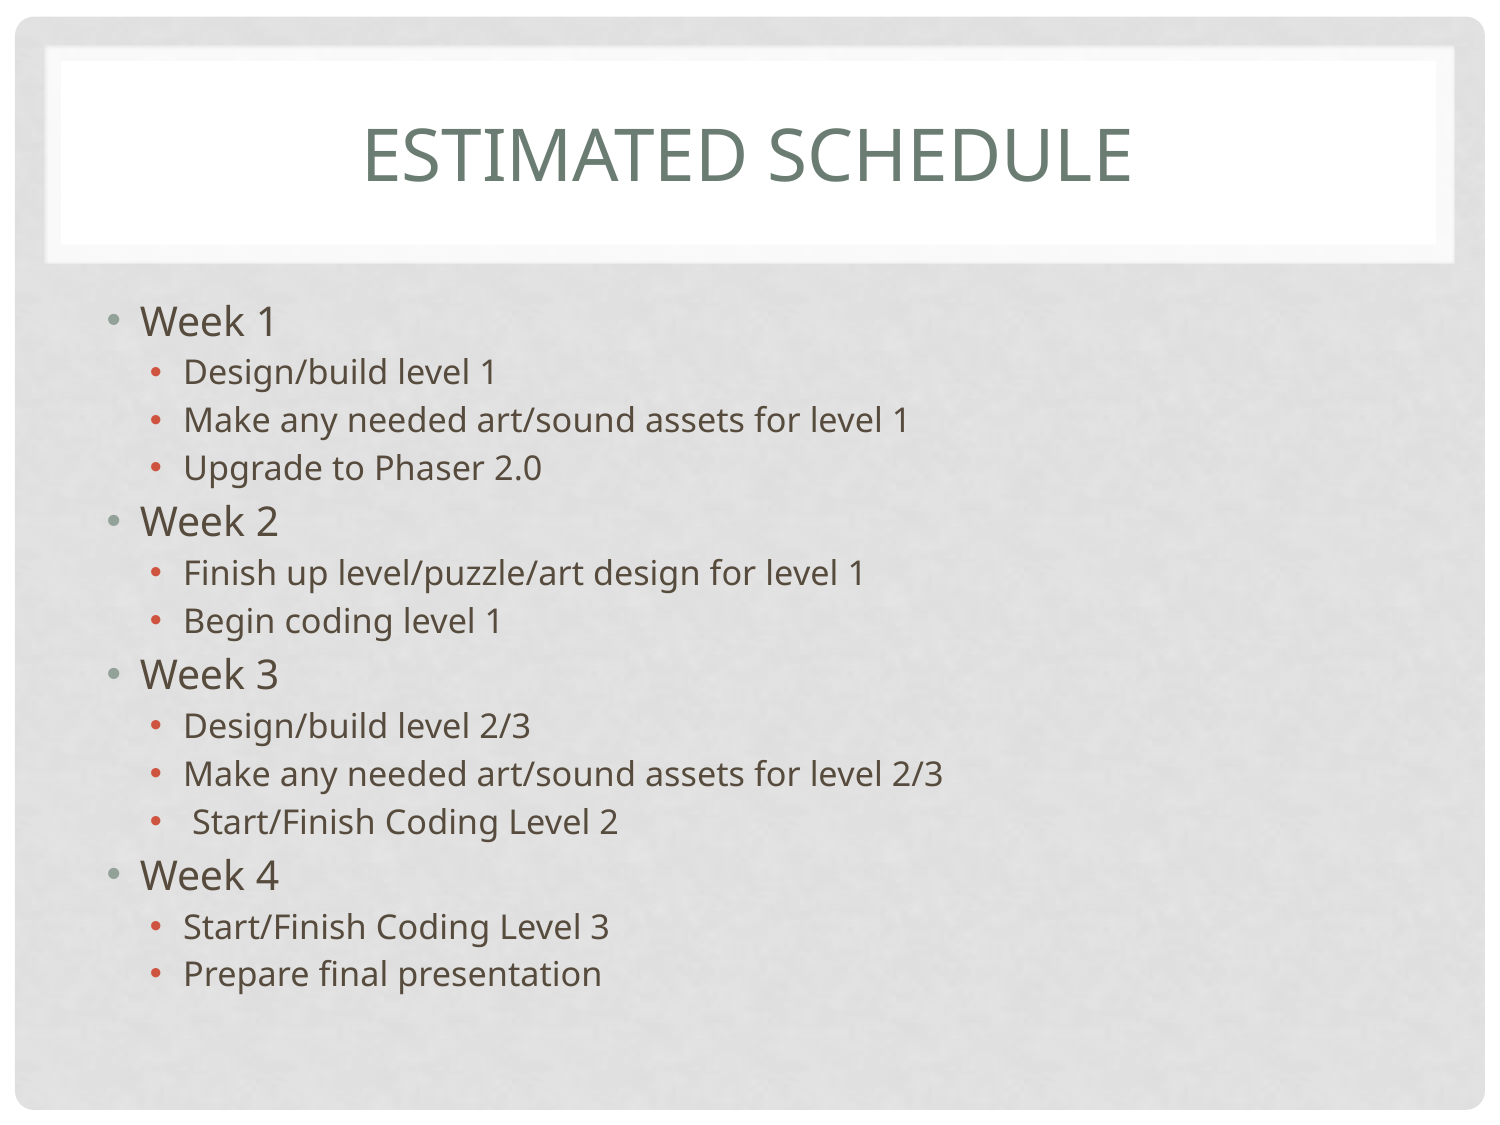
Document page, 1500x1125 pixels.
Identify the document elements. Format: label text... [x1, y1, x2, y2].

title Estimated Schedule [69, 66, 1425, 238]
list Week 1 Design/build level 1 Make any needed art/sound assets for level 1 Upgrade to Phaser 2.0 Week 2 Finish up level/puzzle/art design for level 1 Begin coding level 1 Week 3 Design/build level 2/3 Make any needed art/sound assets for level 2/3 Start/Finish Coding Level 2 Week 4 Start/Finish Coding Level 3 Prepare final presentation [75, 287, 1425, 1005]
